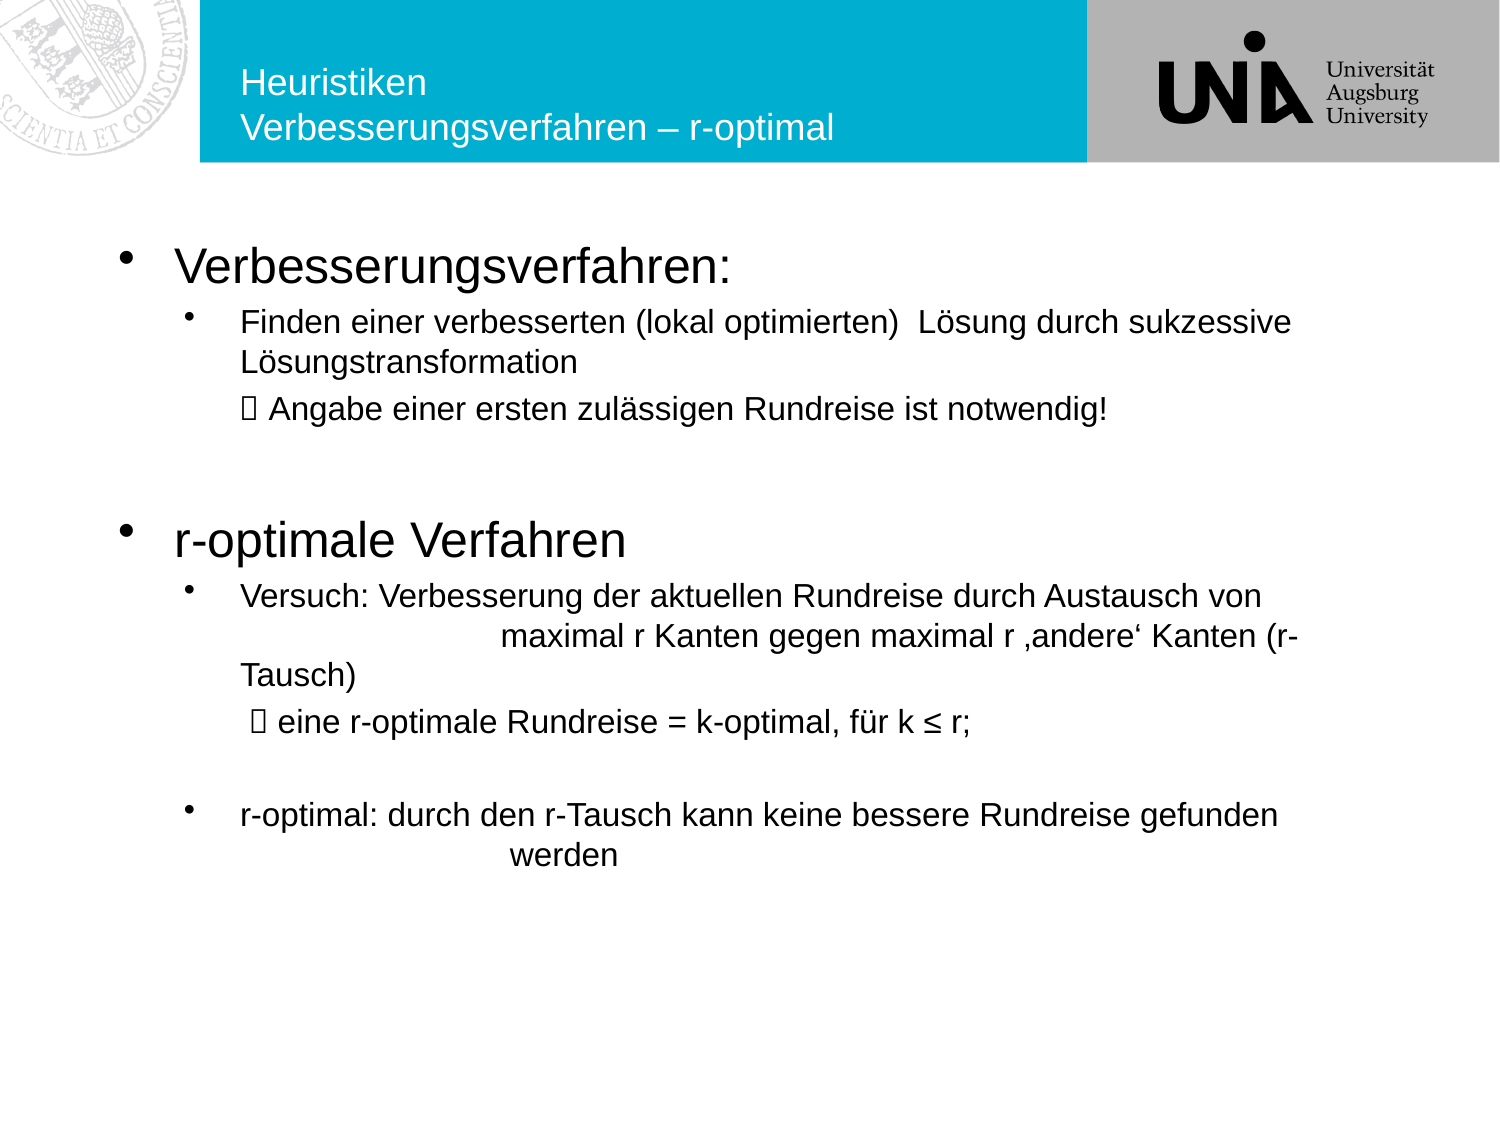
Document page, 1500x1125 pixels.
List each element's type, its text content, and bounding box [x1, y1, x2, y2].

list Verbesserungsverfahren: Finden einer verbesserten (lokal optimierten) Lösung durch sukzessive Lösungstransformation  Angabe einer ersten zulässigen Rundreise ist notwendig! r-optimale Verfahren Versuch: Verbesserung der aktuellen Rundreise durch Austausch von maximal r Kanten gegen maximal r ‚andere‘ Kanten (r-Tausch)  eine r-optimale Rundreise = k-optimal, für k ≤ r; r-optimal: durch den r-Tausch kann keine bessere Rundreise gefunden werden [103, 226, 1397, 941]
picture [1122, 12, 1488, 271]
title Heuristiken Verbesserungsverfahren – r-optimal [225, 50, 1088, 163]
picture [0, 0, 188, 156]
